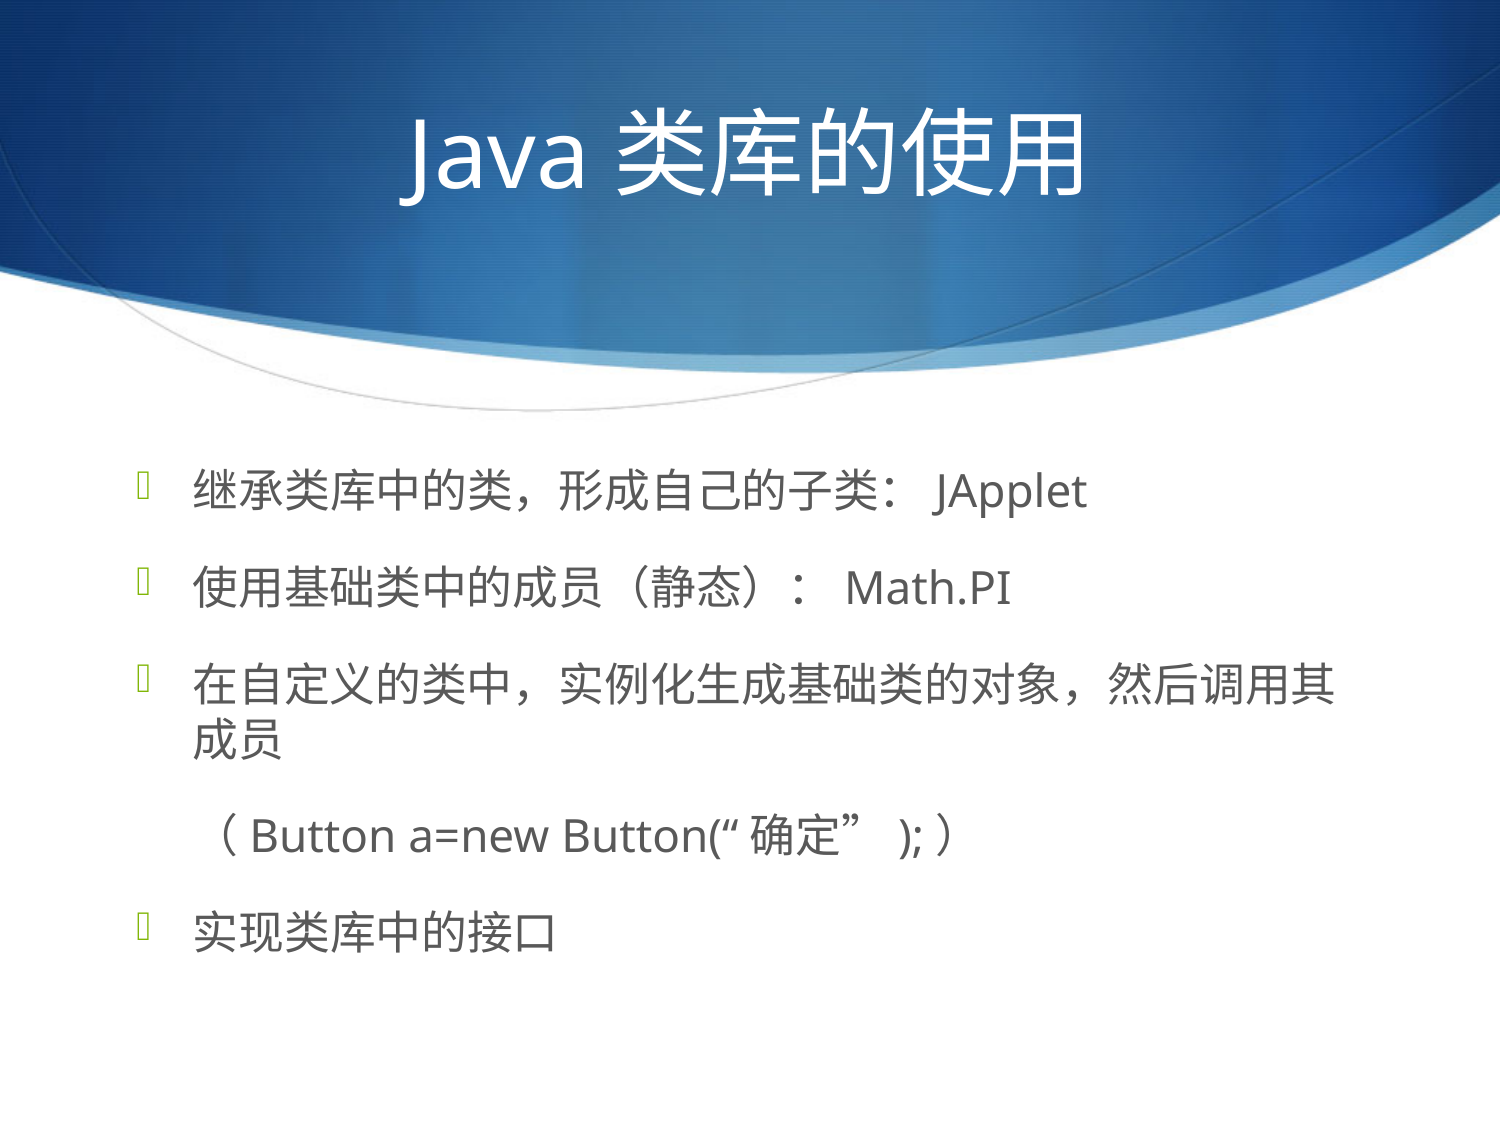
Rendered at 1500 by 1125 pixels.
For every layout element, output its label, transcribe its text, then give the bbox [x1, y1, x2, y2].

picture [0, 0, 1500, 1125]
title Java类库的使用 [75, 56, 1425, 245]
list 继承类库中的类，形成自己的子类：JApplet 使用基础类中的成员（静态）：Math.PI 在自定义的类中，实例化生成基础类的对象，然后调用其成员 （Button a=new Button(“确定”);） 实现类库中的接口 [121, 454, 1379, 991]
